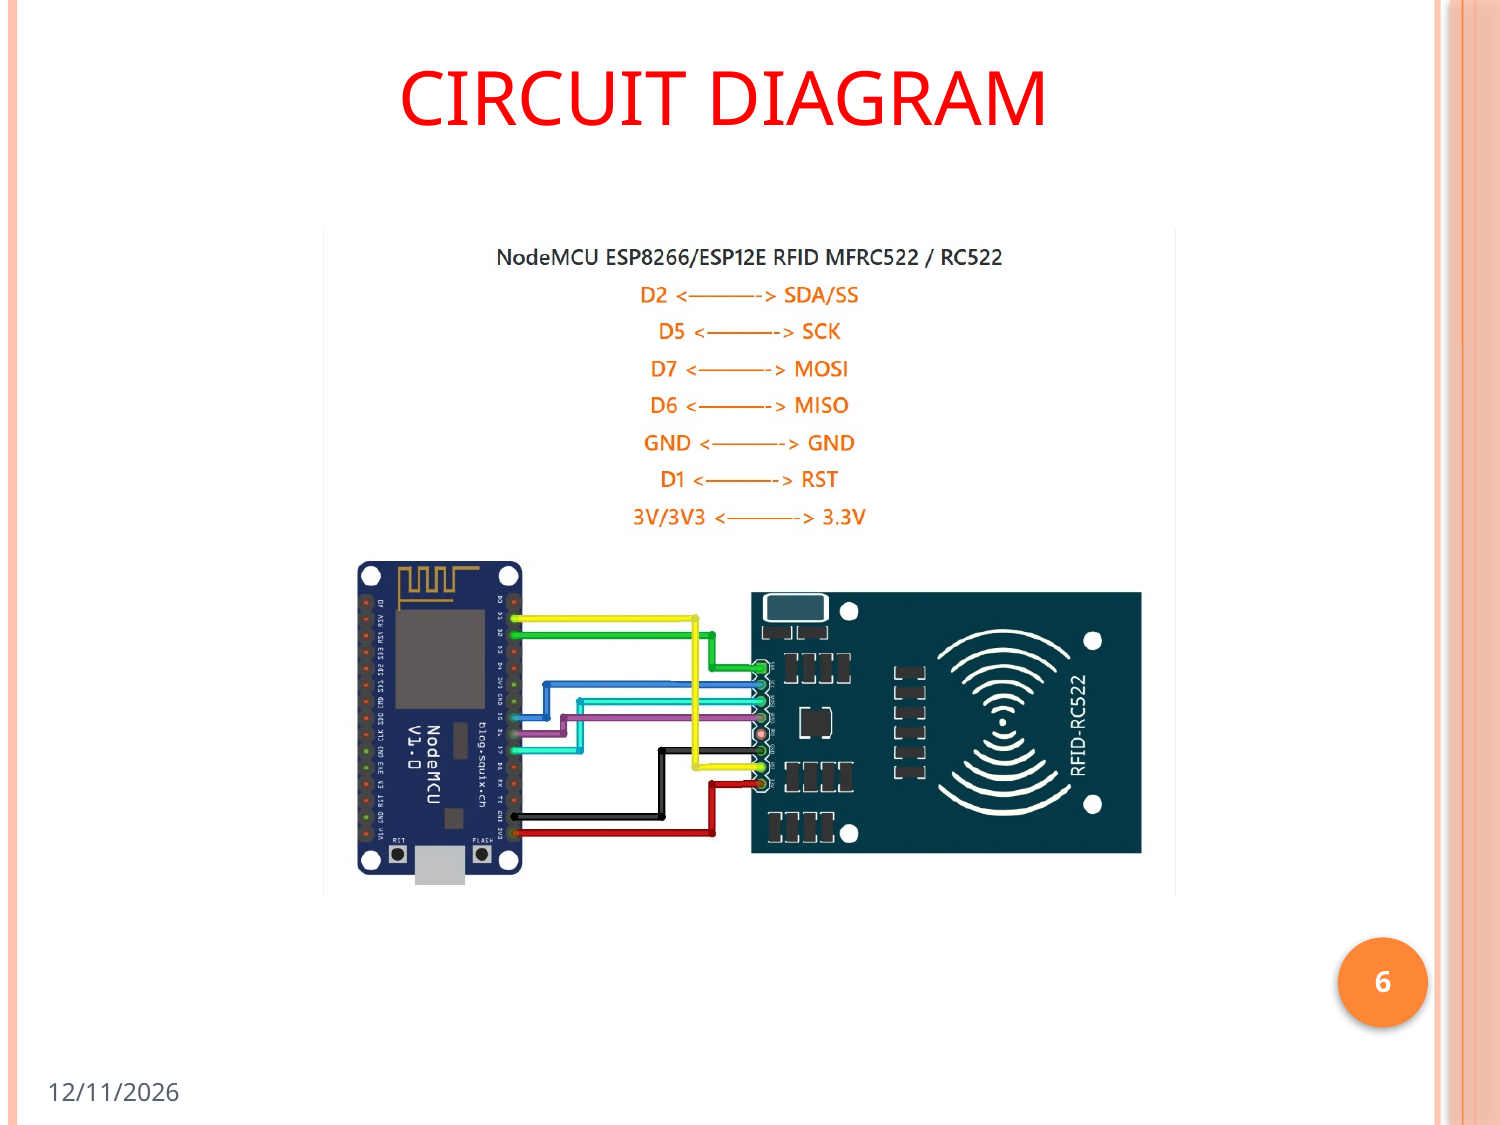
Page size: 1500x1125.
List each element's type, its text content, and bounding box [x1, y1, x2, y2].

picture [317, 228, 1183, 897]
title Circuit Diagram [112, 50, 1338, 238]
slide_number 6 [1333, 940, 1434, 1027]
text_box 15-4-25 [29, 1061, 195, 1125]
